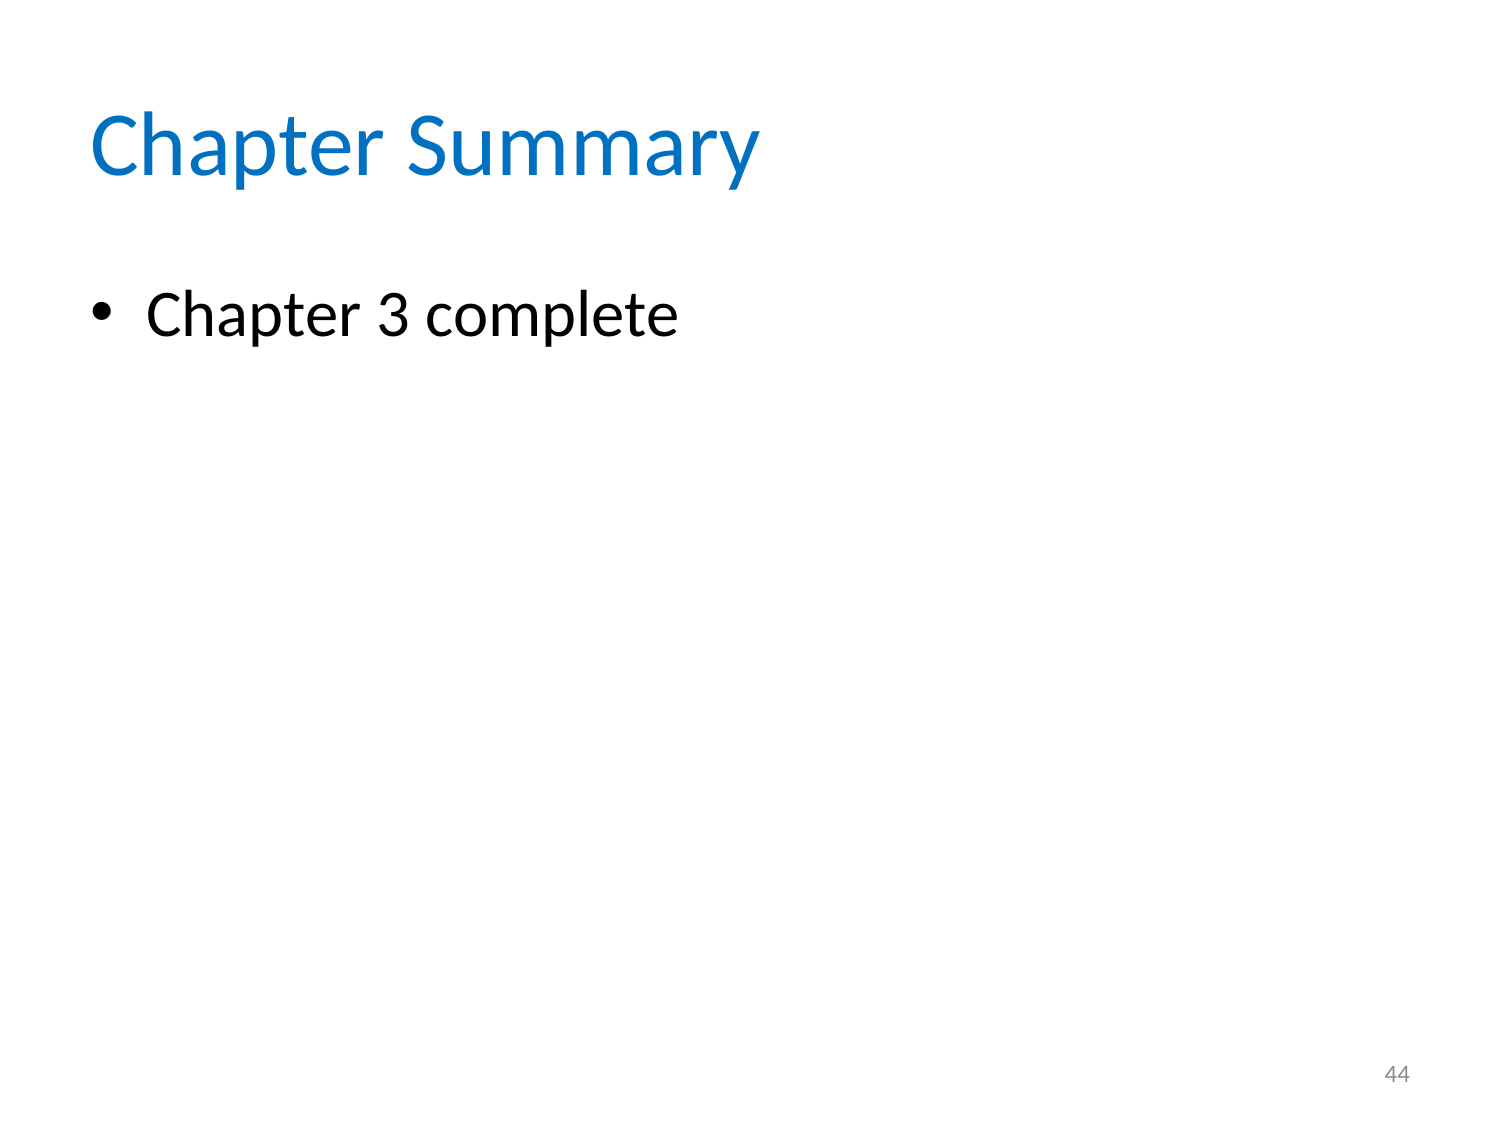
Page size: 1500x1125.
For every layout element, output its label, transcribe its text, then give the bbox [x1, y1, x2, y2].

slide_number 44 [1074, 1042, 1425, 1103]
title Chapter Summary [74, 44, 1426, 233]
list Chapter 3 complete [74, 262, 1426, 1006]
